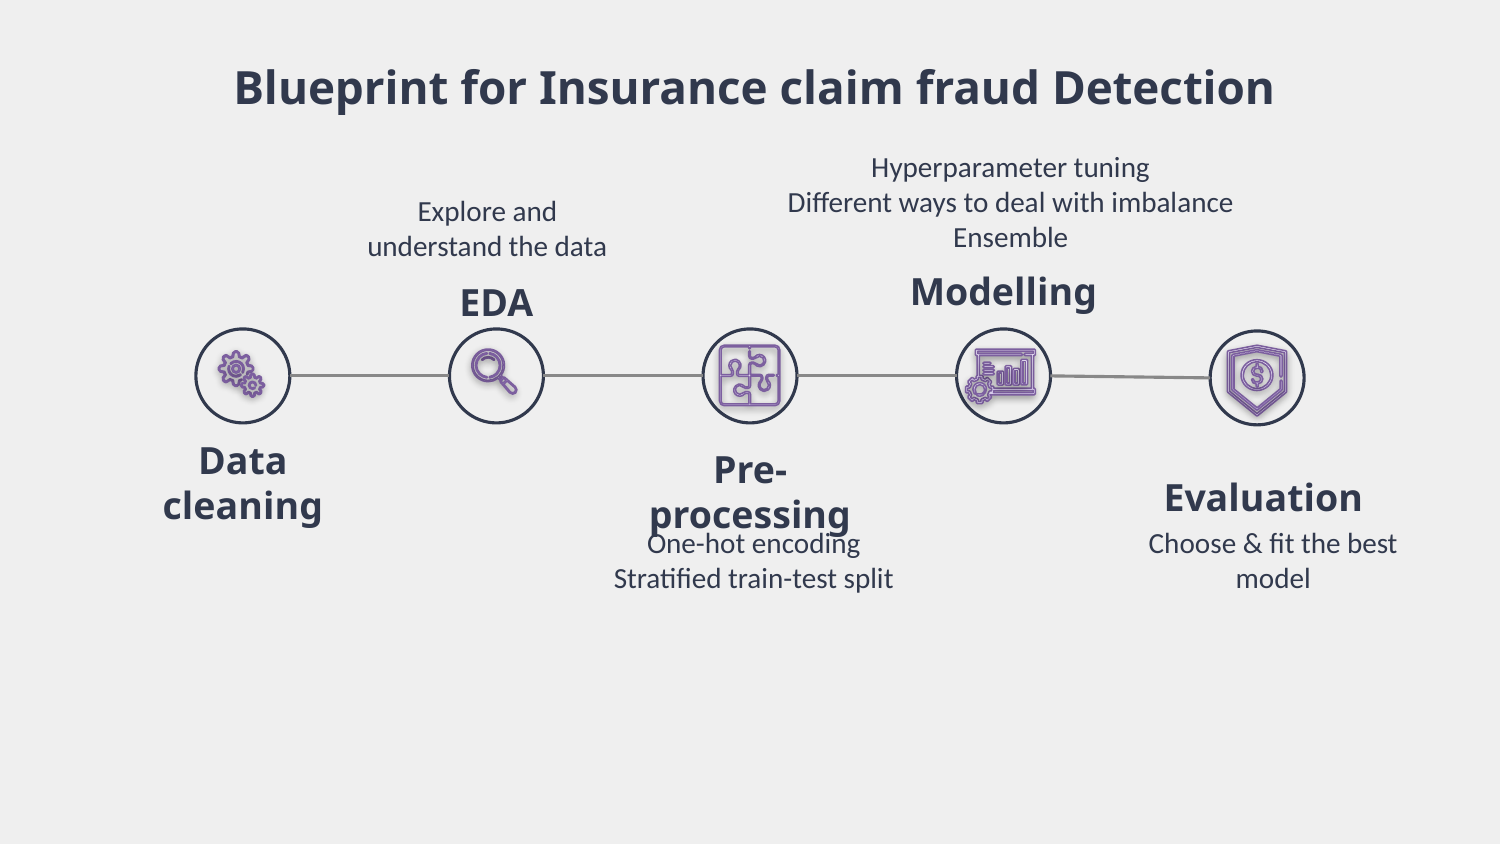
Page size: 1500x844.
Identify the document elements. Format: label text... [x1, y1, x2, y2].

text_box [1210, 331, 1305, 410]
text_box Blueprint for Insurance claim fraud Detection [218, 43, 1335, 129]
text_box Data cleaning [106, 430, 379, 492]
text_box [449, 328, 544, 423]
text_box [703, 331, 797, 423]
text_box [469, 348, 518, 395]
text_box Choose & fit the best model [1127, 509, 1419, 673]
text_box [195, 328, 290, 423]
text_box [965, 331, 1051, 407]
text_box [965, 348, 1036, 404]
text_box Hyperparameter tuning Different ways to deal with imbalance Ensemble [734, 133, 1287, 331]
text_box Evaluation [1127, 444, 1400, 506]
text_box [1050, 375, 1211, 379]
text_box Pre-processing [613, 439, 887, 501]
text_box One-hot encoding Stratified train-test split [519, 509, 989, 707]
text_box [719, 345, 780, 406]
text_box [1227, 344, 1287, 417]
text_box Explore and understand the data [252, 177, 723, 374]
text_box EDA [360, 249, 633, 311]
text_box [218, 350, 265, 398]
text_box [974, 412, 1034, 423]
text_box [956, 358, 960, 391]
